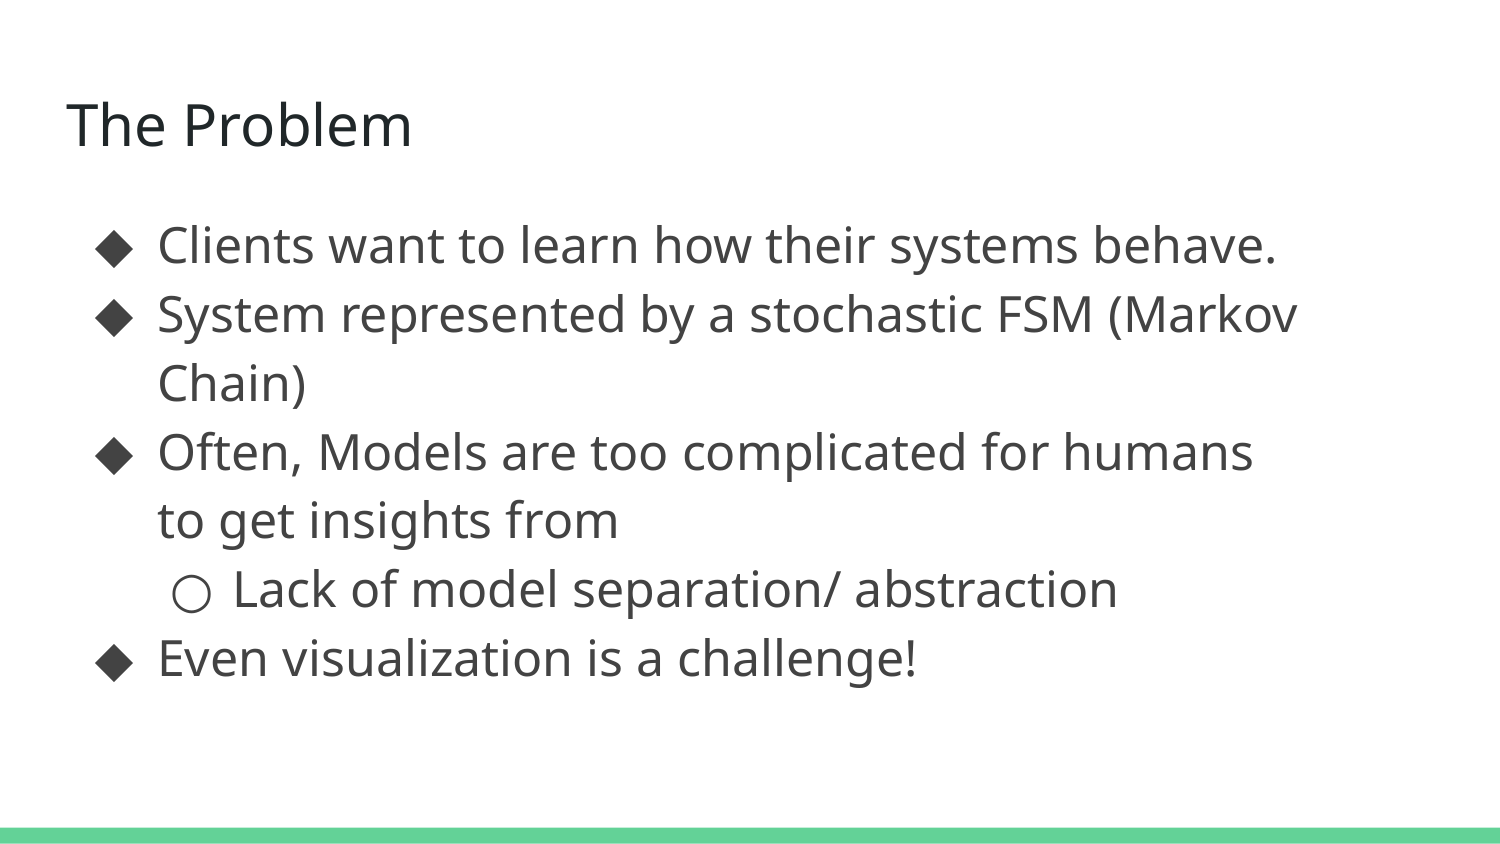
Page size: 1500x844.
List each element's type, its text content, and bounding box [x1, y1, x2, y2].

title The Problem [51, 72, 1449, 167]
list Clients want to learn how their systems behave. System represented by a stochastic FSM (Markov Chain) Often, Models are too complicated for humans to get insights from Lack of model separation/ abstraction Even visualization is a challenge! [67, 189, 1465, 750]
